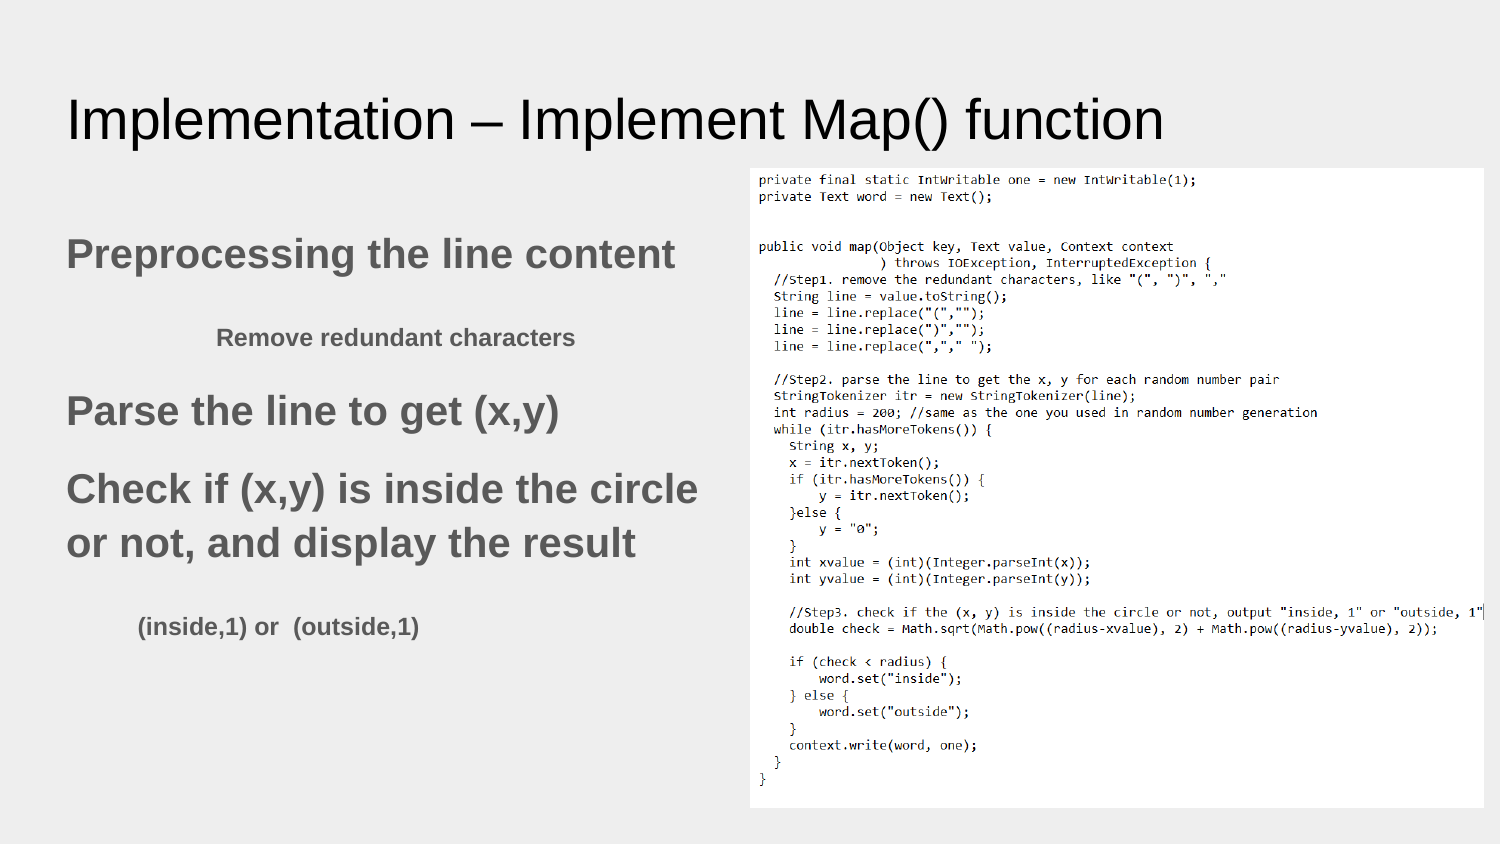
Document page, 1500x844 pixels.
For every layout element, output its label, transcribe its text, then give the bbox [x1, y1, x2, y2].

picture [749, 168, 1484, 808]
list Preprocessing the line content Remove redundant characters Parse the line to get (x,y) Check if (x,y) is inside the circle or not, and display the result (inside,1) or (outside,1) [51, 208, 744, 703]
title Implementation – Implement Map() function [51, 72, 1449, 167]
